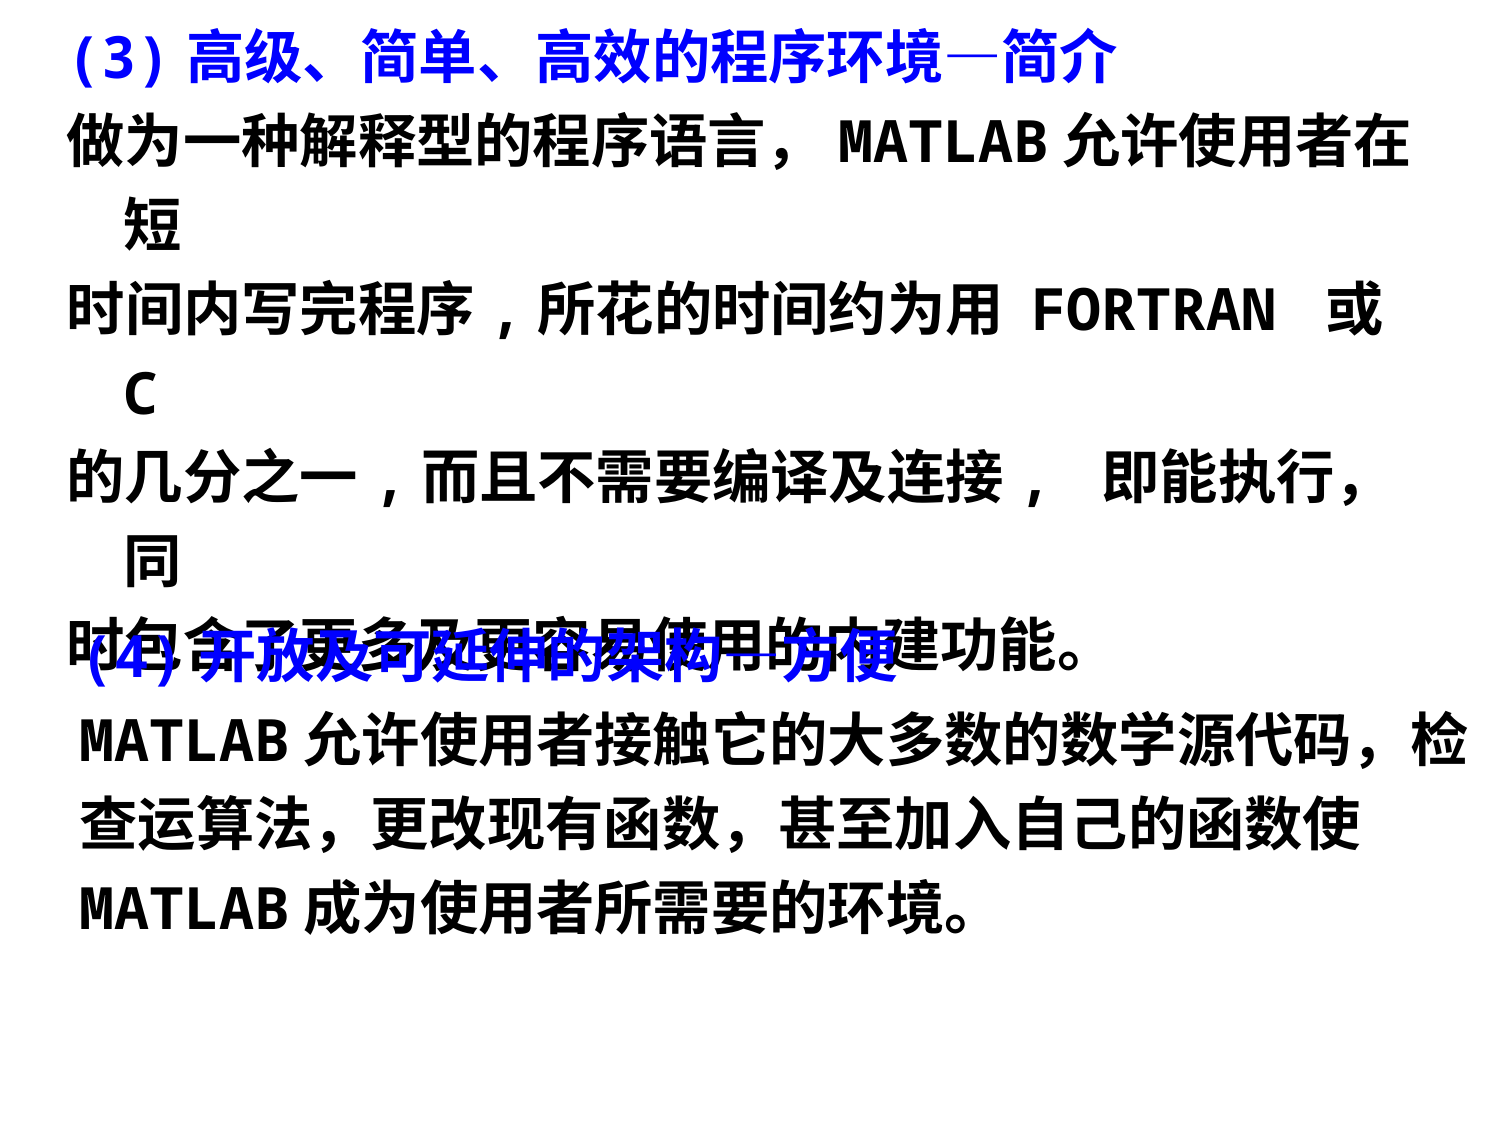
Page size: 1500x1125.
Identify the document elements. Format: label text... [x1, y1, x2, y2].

text_box (3)高级、简单、高效的程序环境—简介 做为一种解释型的程序语言，MATLAB允许使用者在短 时间内写完程序,所花的时间约为用 FORTRAN 或 C 的几分之一,而且不需要编译及连接, 即能执行，同 时包含了更多及更容易使用的内建功能。 [52, 0, 1448, 686]
text_box (4)开放及可延伸的架构—方便 MATLAB允许使用者接触它的大多数的数学源代码，检 查运算法，更改现有函数，甚至加入自己的函数使 MATLAB成为使用者所需要的环境。 [64, 597, 1488, 949]
